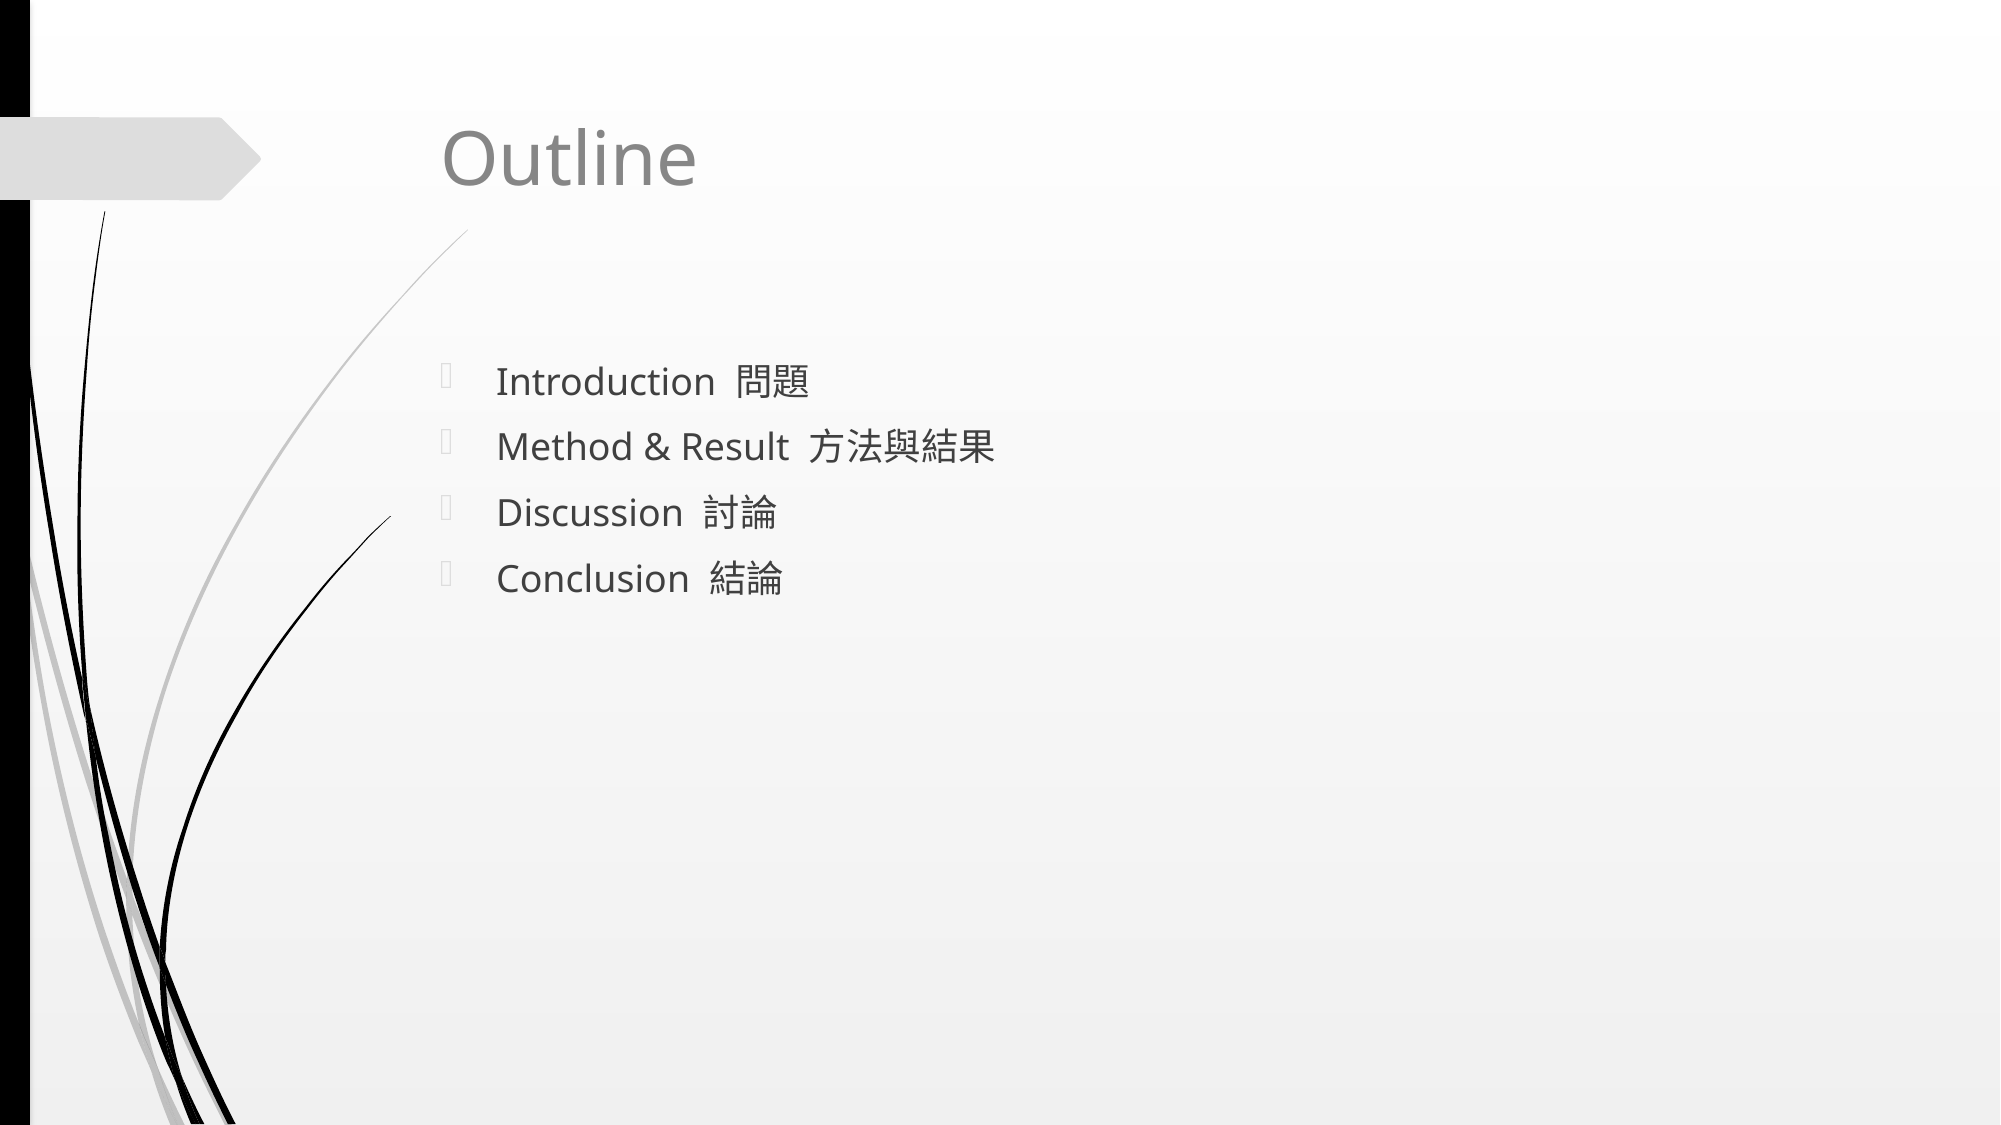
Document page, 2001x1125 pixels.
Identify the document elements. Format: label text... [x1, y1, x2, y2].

list Introduction 問題 Method & Result 方法與結果 Discussion 討論 Conclusion 結論 [424, 350, 1888, 970]
title Outline [425, 102, 1888, 313]
